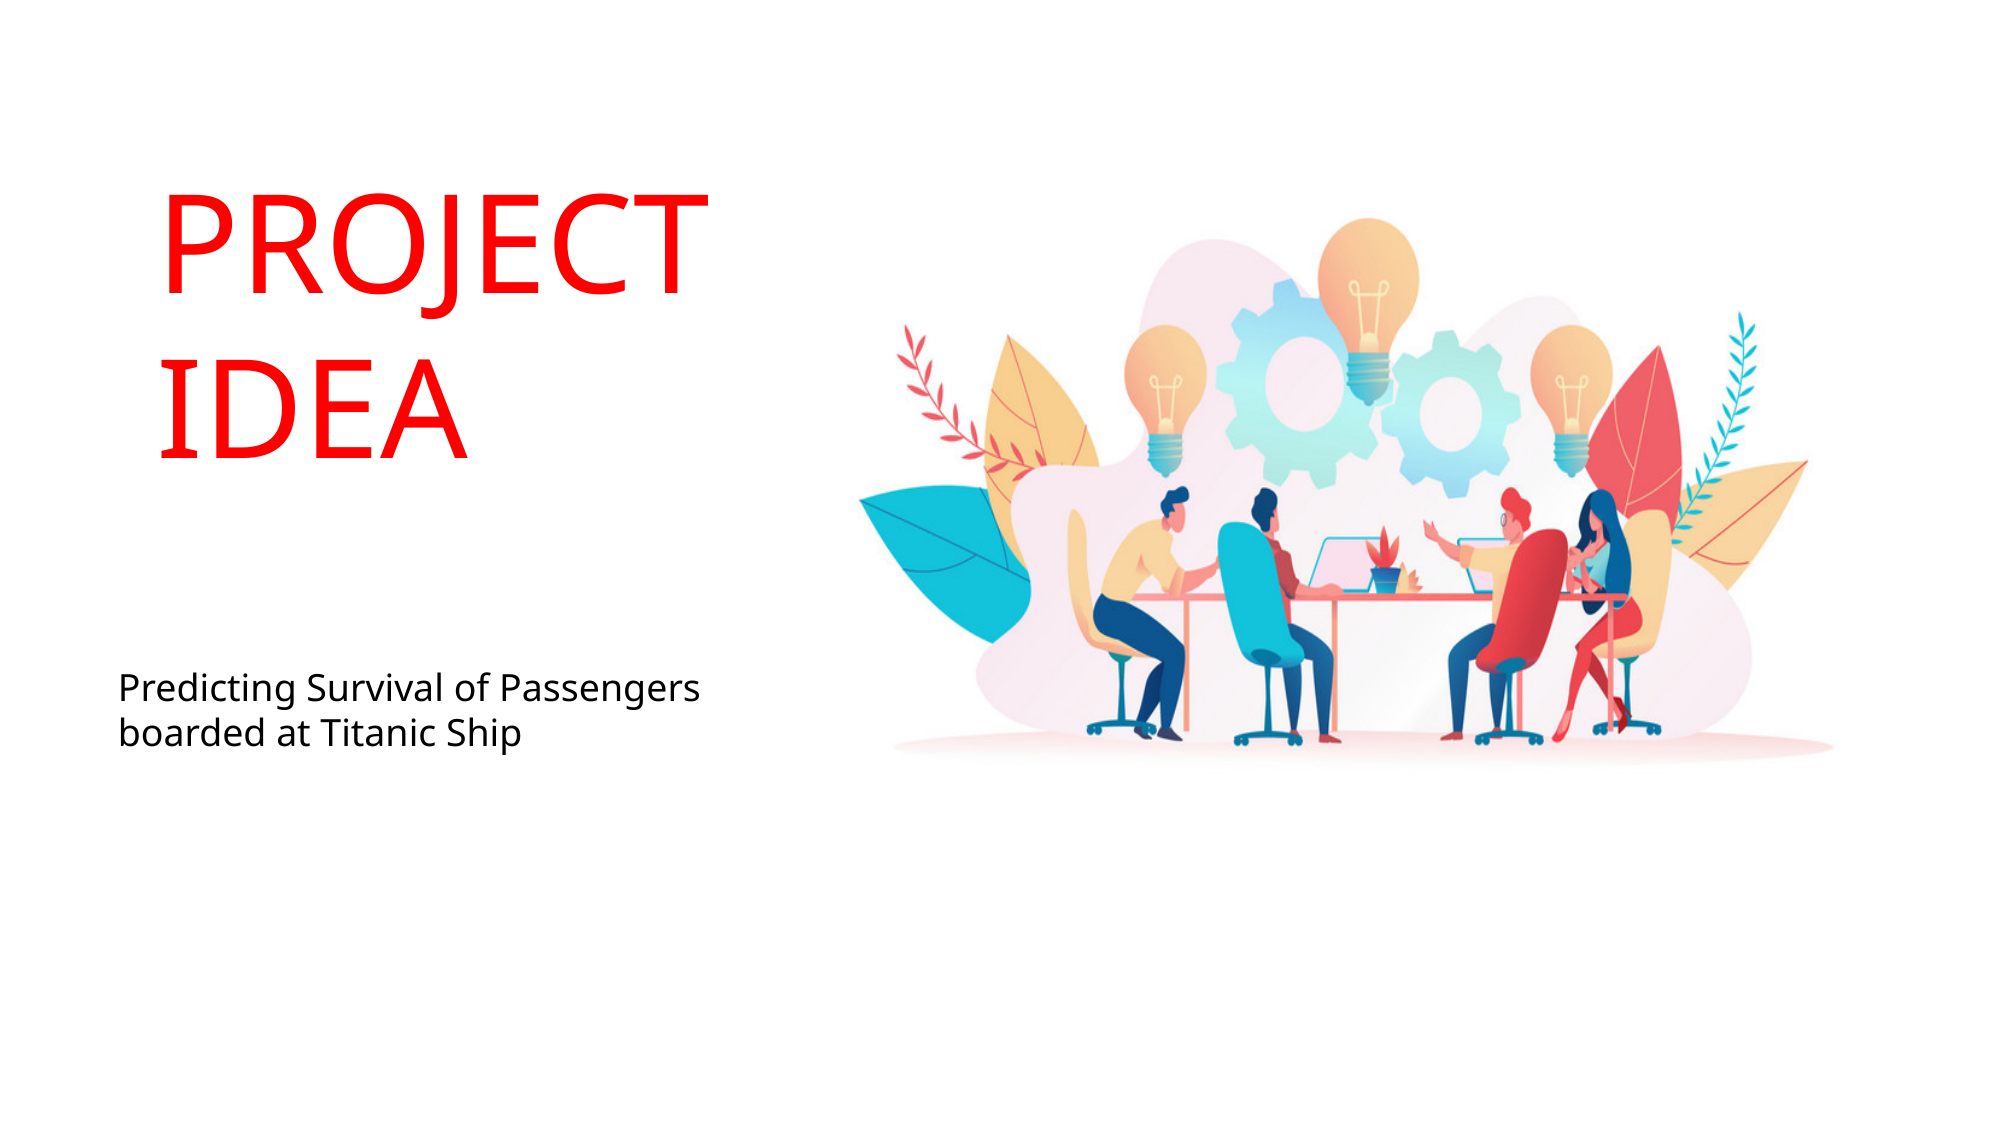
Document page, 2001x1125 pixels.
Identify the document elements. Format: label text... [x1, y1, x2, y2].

text_box Predicting Survival of Passengers boarded at Titanic Ship [103, 656, 753, 761]
text_box PROJECT IDEA [142, 148, 753, 494]
picture [753, 25, 1983, 924]
